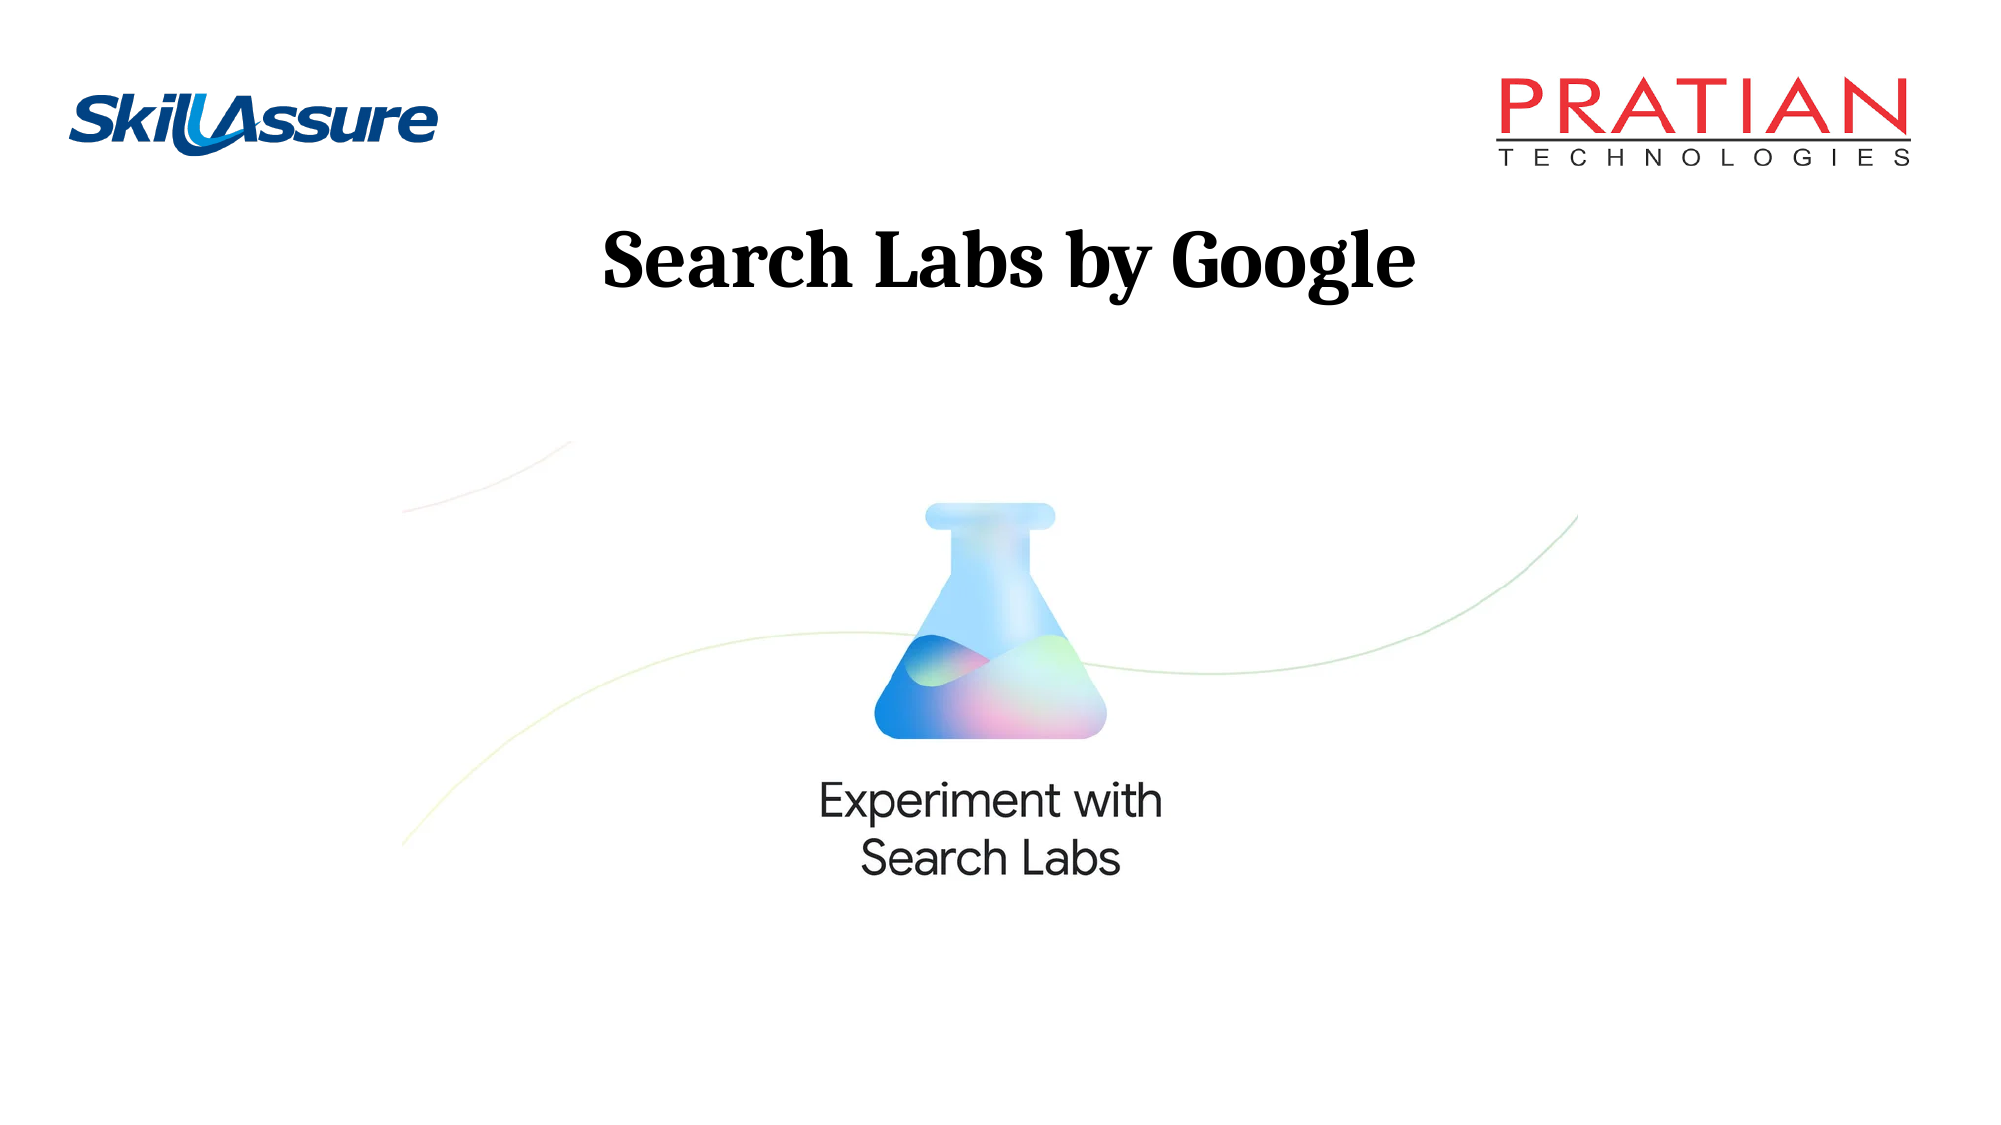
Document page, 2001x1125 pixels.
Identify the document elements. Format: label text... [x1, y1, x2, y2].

picture [1496, 76, 1911, 166]
picture [55, 76, 445, 166]
picture [402, 441, 1578, 931]
title Search Labs by Google [261, 147, 1762, 313]
